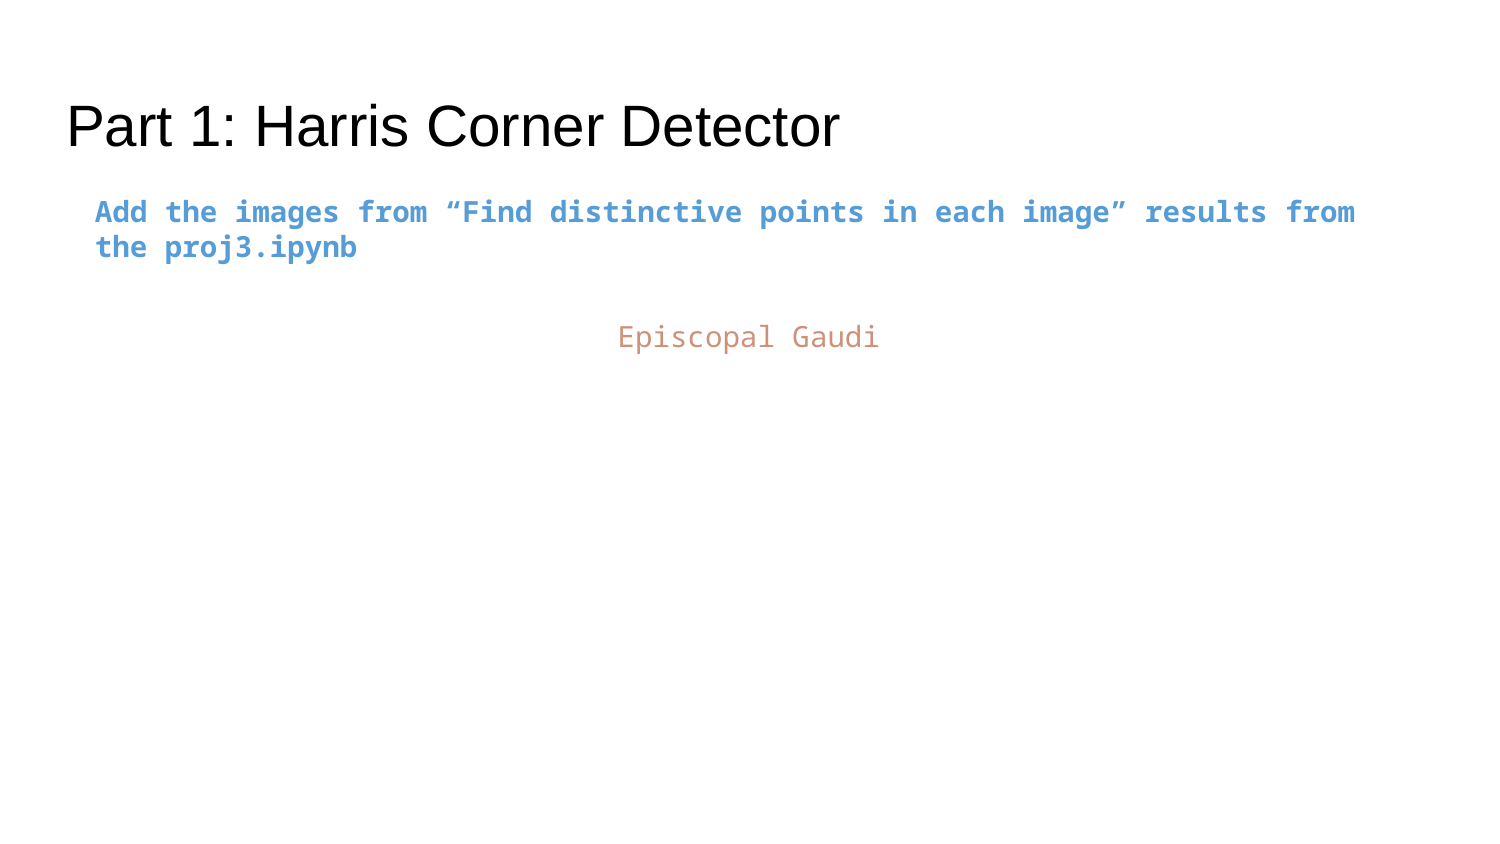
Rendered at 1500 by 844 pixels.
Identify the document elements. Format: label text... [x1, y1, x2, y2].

title Part 1: Harris Corner Detector [51, 72, 1449, 167]
text_box Episcopal Gaudi [603, 311, 1016, 362]
text_box Add the images from “Find distinctive points in each image” results from the proj3.ipynb [80, 185, 1418, 271]
